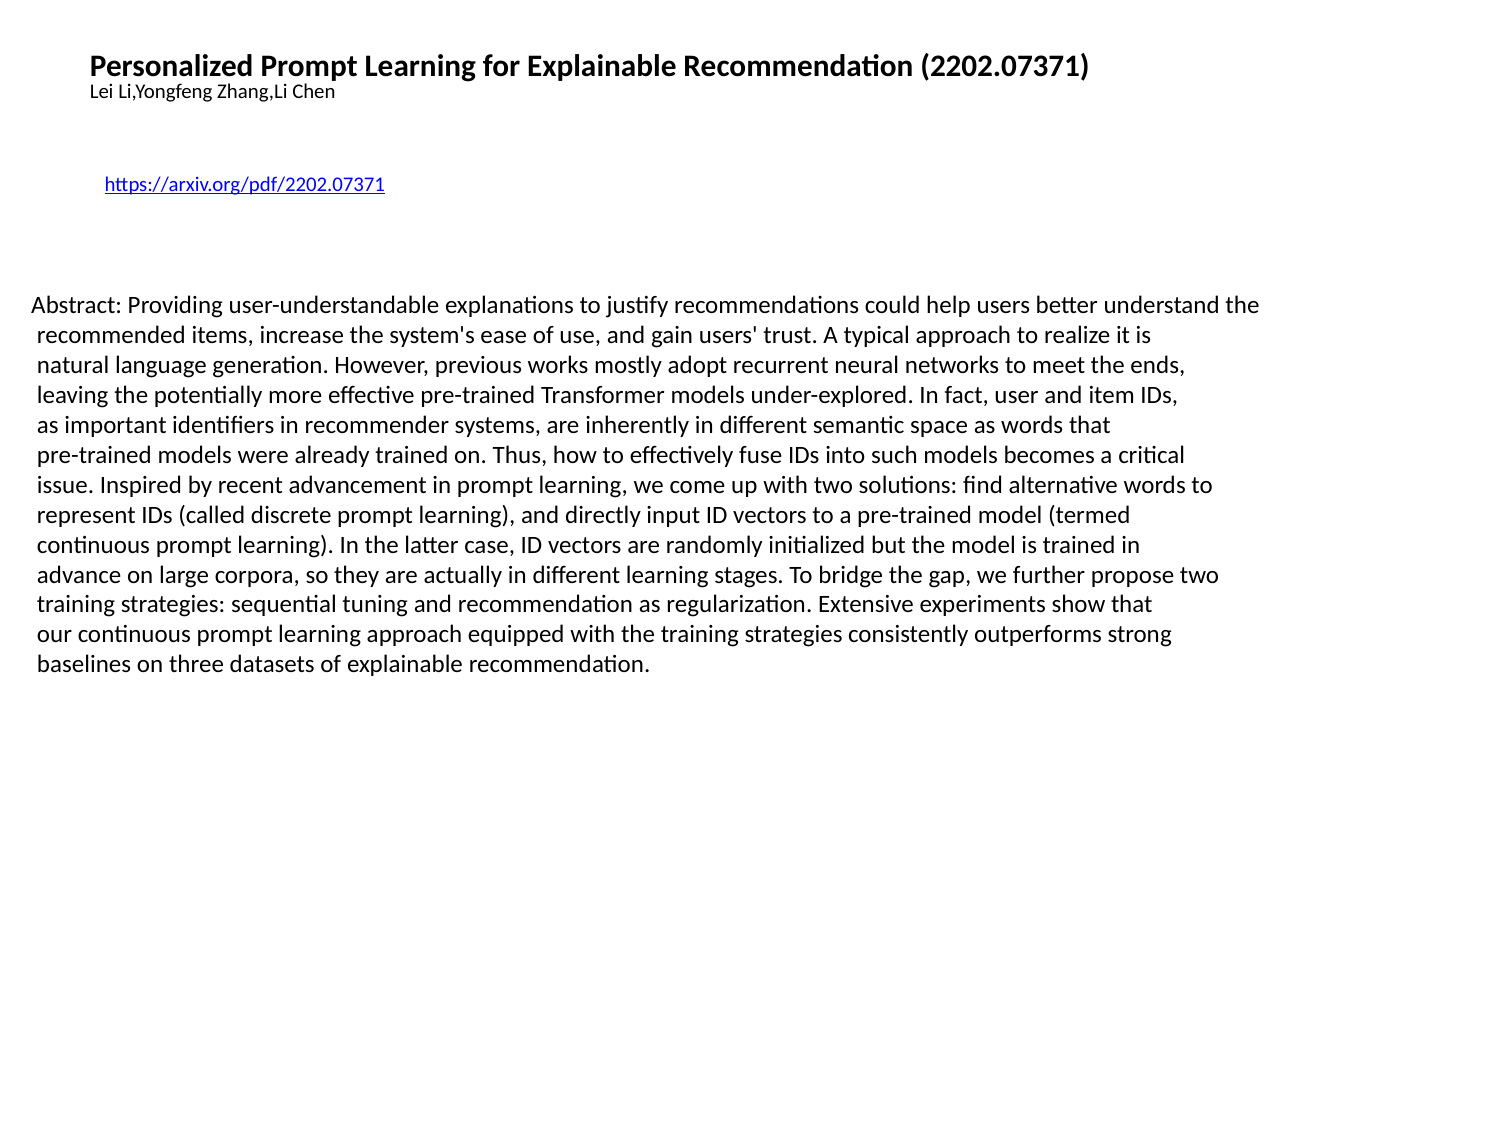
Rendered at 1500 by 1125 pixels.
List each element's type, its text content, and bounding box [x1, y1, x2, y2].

text_box https://arxiv.org/pdf/2202.07371 [89, 118, 401, 203]
text_box Personalized Prompt Learning for Explainable Recommendation (2202.07371) Lei Li,Yongfeng Zhang,Li Chen [75, 0, 1106, 110]
text_box Abstract: Providing user-understandable explanations to justify recommendations could help users better understand the recommended items, increase the system's ease of use, and gain users' trust. A typical approach to realize it is natural language generation. However, previous works mostly adopt recurrent neural networks to meet the ends, leaving the potentially more effective pre-trained Transformer models under-explored. In fact, user and item IDs, as important identifiers in recommender systems, are inherently in different semantic space as words that pre-trained models were already trained on. Thus, how to effectively fuse IDs into such models becomes a critical issue. Inspired by recent advancement in prompt learning, we come up with two solutions: find alternative words to represent IDs (called discrete prompt learning), and directly input ID vectors to a pre-trained model (termed continuous prompt learning). In the latter case, ID vectors are randomly initialized but the model is trained in advance on large corpora, so they are actually in different learning stages. To bridge the gap, we further propose two training strategies: sequential tuning and recommendation as regularization. Extensive experiments show that our continuous prompt learning approach equipped with the training strategies consistently outperforms strong baselines on three datasets of explainable recommendation. [16, 236, 1283, 741]
